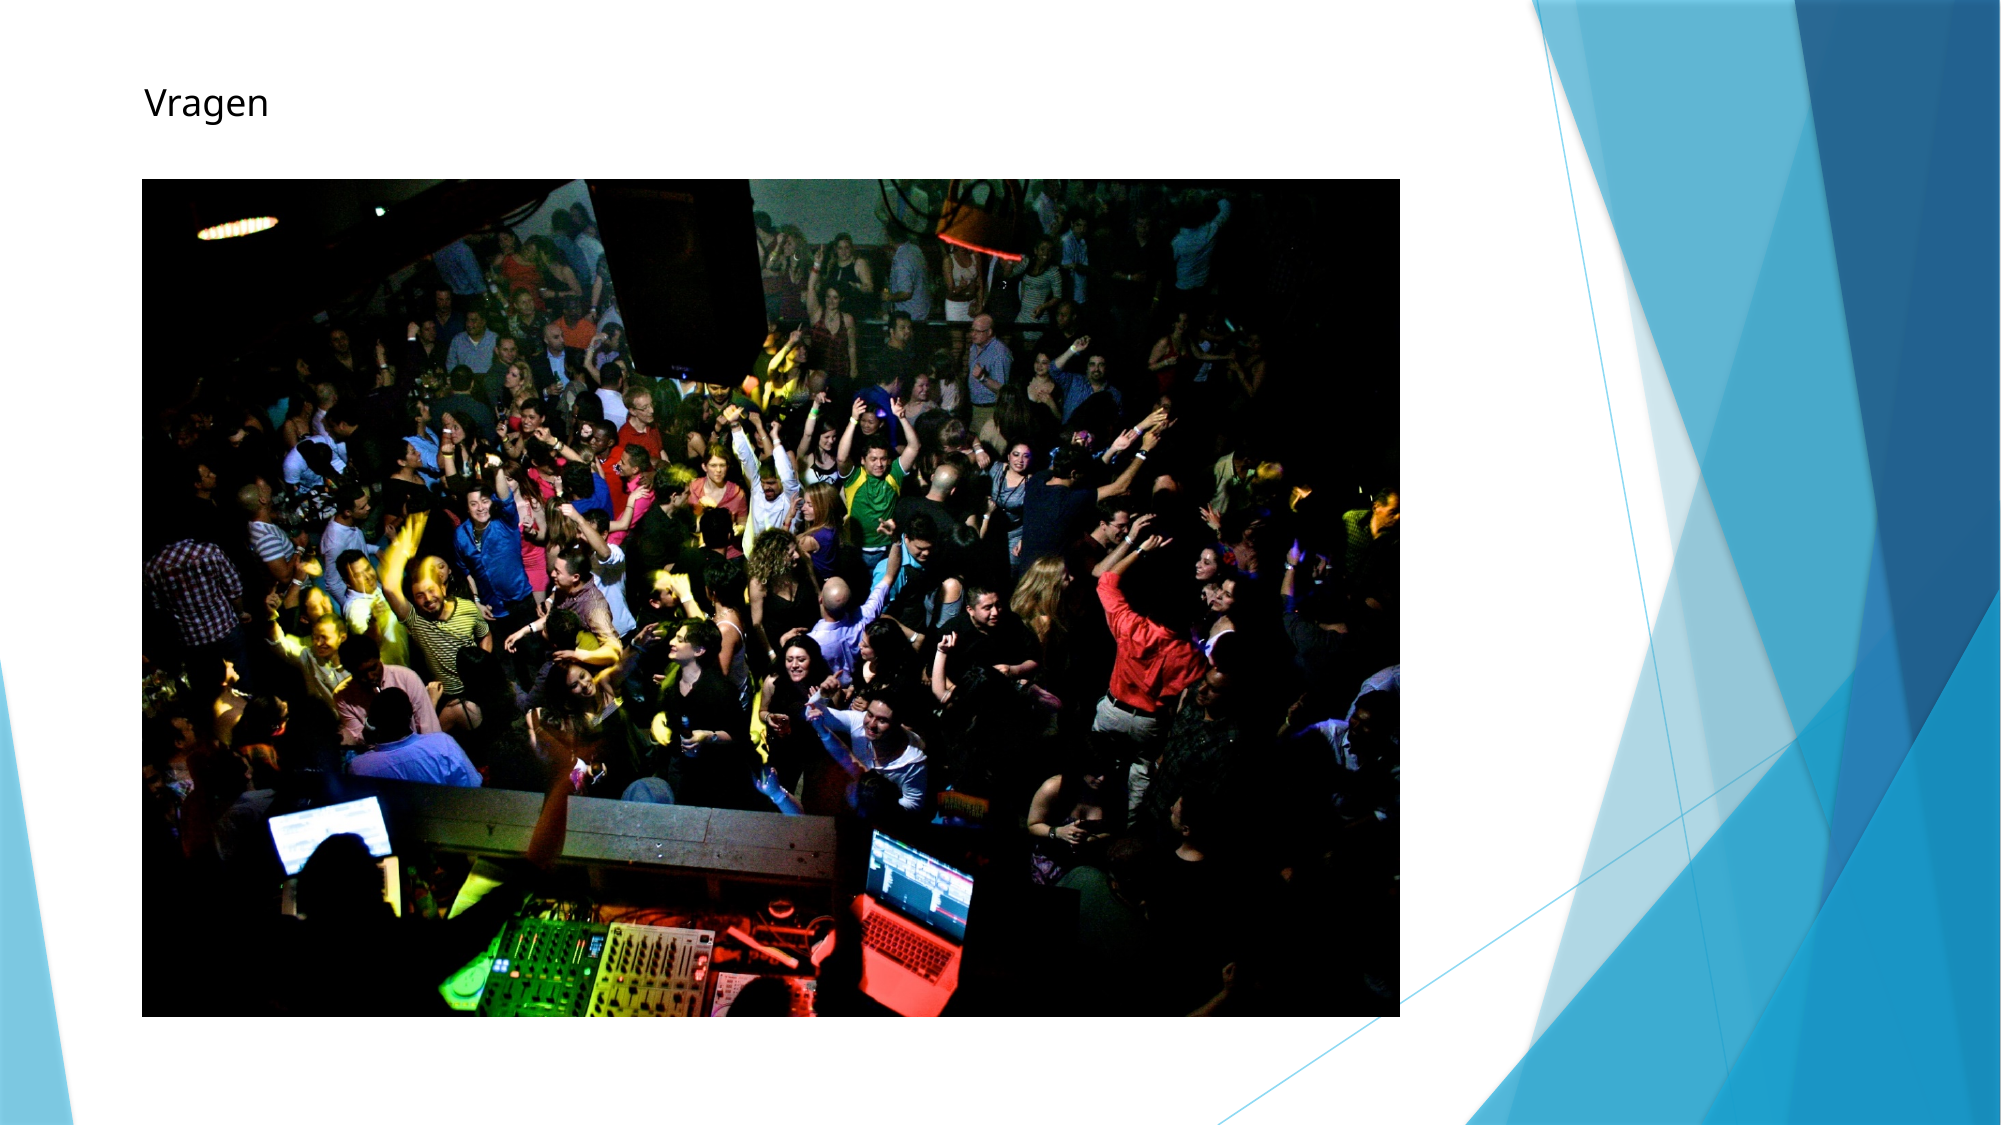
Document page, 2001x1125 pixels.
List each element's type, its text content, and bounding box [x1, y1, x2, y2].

picture [142, 179, 1400, 1018]
text_box Vragen [129, 71, 1091, 132]
